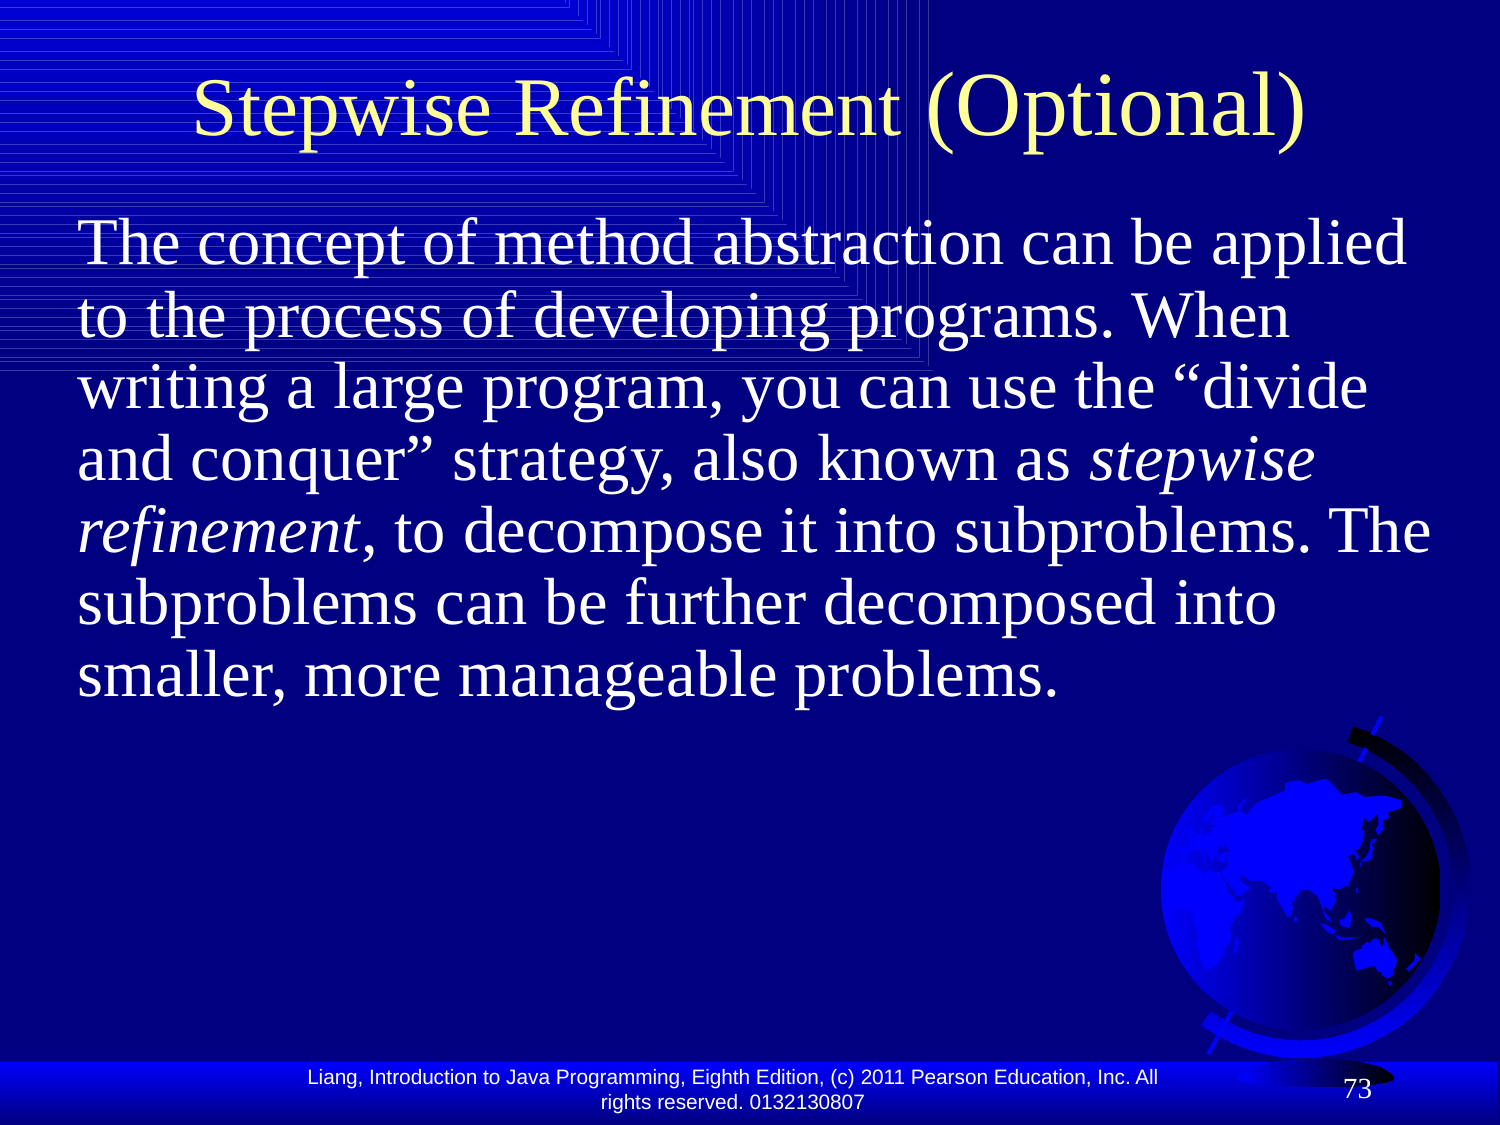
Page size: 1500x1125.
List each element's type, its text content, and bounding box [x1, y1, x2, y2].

list The concept of method abstraction can be applied to the process of developing programs. When writing a large program, you can use the “divide and conquer” strategy, also known as stepwise refinement, to decompose it into subproblems. The subproblems can be further decomposed into smaller, more manageable problems. [62, 200, 1450, 738]
title Stepwise Refinement (Optional) [37, 50, 1463, 147]
slide_number 73 [1074, 1049, 1388, 1125]
